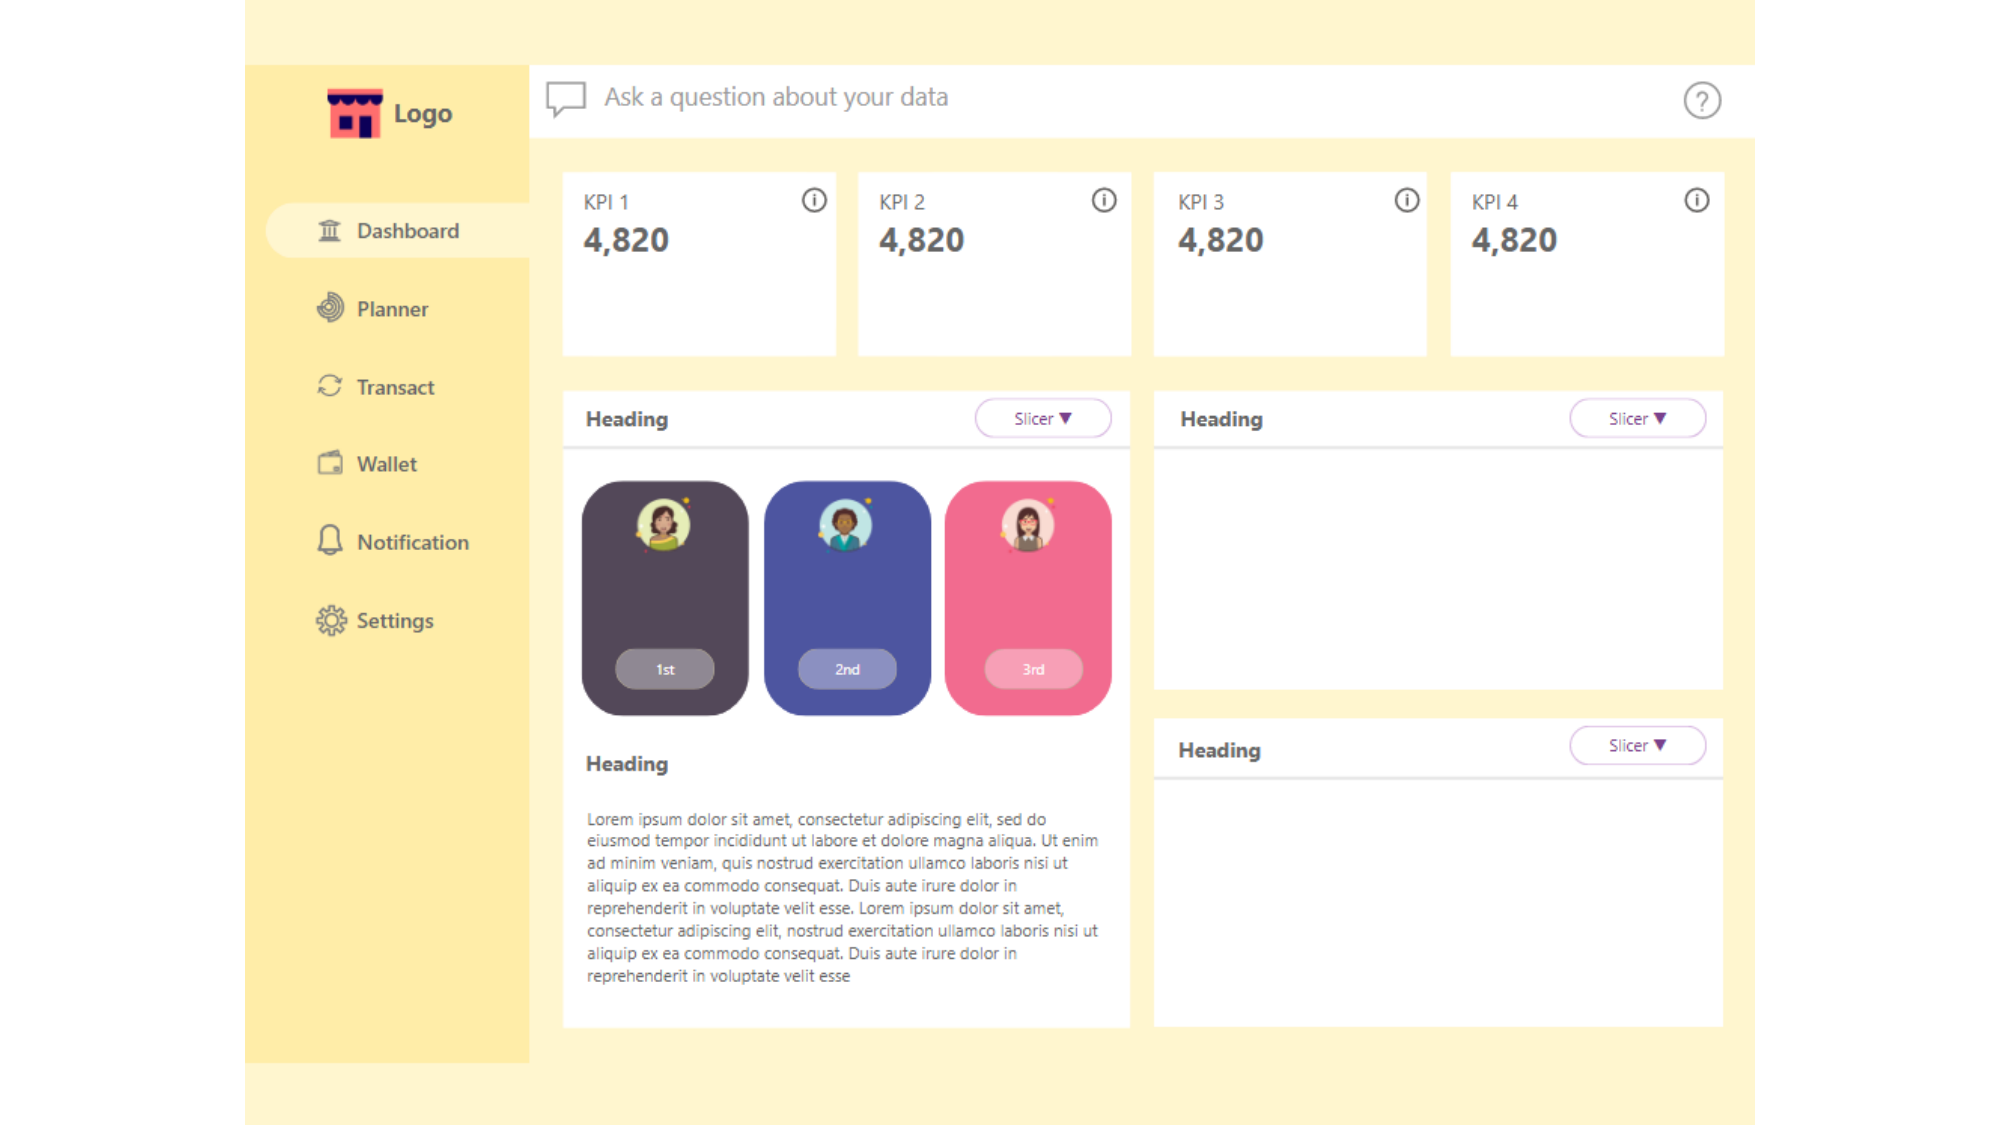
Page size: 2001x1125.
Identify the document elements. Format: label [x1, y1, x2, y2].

list [245, 0, 1755, 1125]
